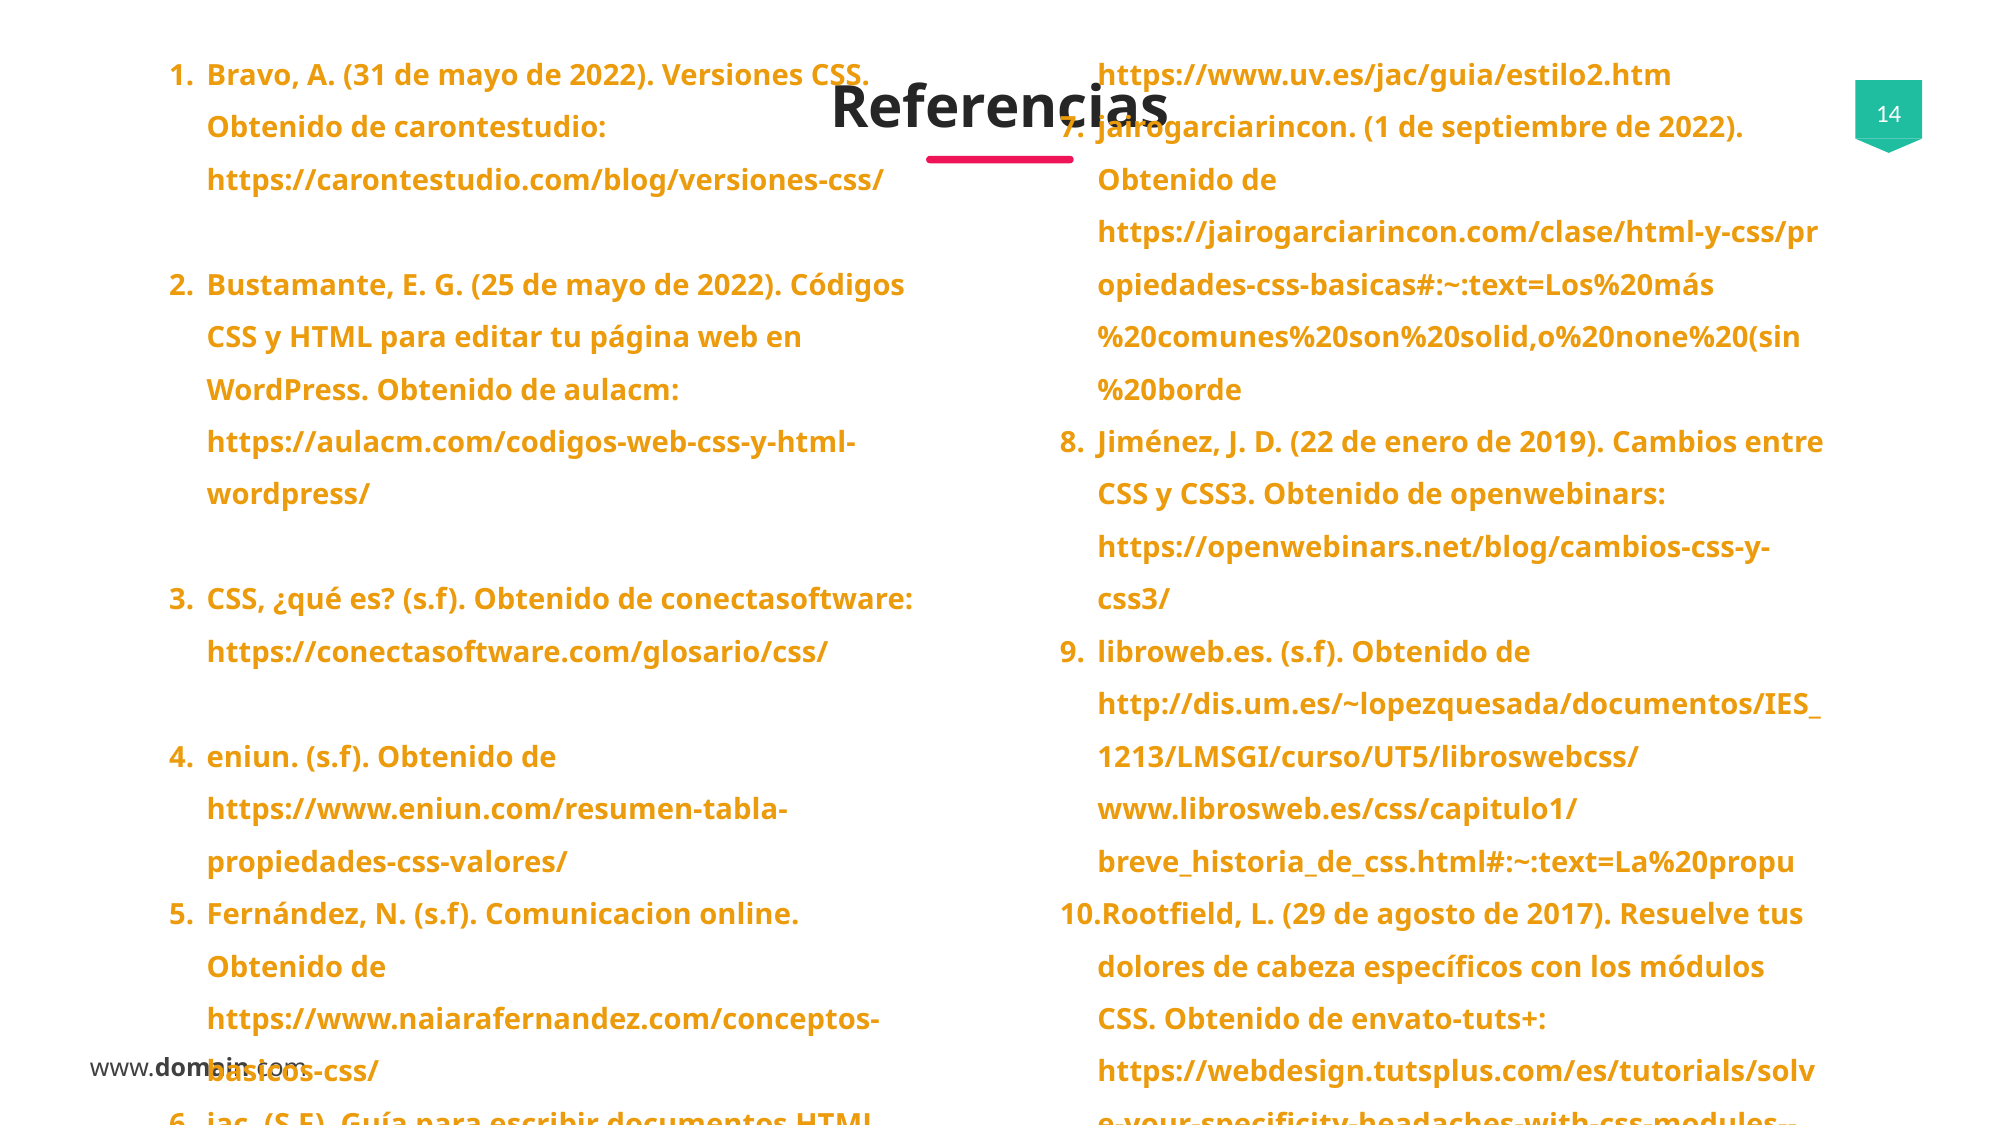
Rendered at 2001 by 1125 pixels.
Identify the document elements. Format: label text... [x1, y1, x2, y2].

text_box Bravo, A. (31 de mayo de 2022). Versiones CSS. Obtenido de carontestudio: https://carontestudio.com/blog/versiones-css/ Bustamante, E. G. (25 de mayo de 2022). Códigos CSS y HTML para editar tu página web en WordPress. Obtenido de aulacm: https://aulacm.com/codigos-web-css-y-html-wordpress/ CSS, ¿qué es? (s.f). Obtenido de conectasoftware: https://conectasoftware.com/glosario/css/ eniun. (s.f). Obtenido de https://www.eniun.com/resumen-tabla-propiedades-css-valores/ Fernández, N. (s.f). Comunicacion online. Obtenido de https://www.naiarafernandez.com/conceptos-basicos-css/ jac. (S.F). Guía para escribir documentos HTML. Obtenido de https://www.uv.es/jac/guia/estilo2.htm jairogarciarincon. (1 de septiembre de 2022). Obtenido de https://jairogarciarincon.com/clase/html-y-css/propiedades-css-basicas#:~:text=Los%20más%20comunes%20son%20solid,o%20none%20(sin%20borde Jiménez, J. D. (22 de enero de 2019). Cambios entre CSS y CSS3. Obtenido de openwebinars: https://openwebinars.net/blog/cambios-css-y-css3/ libroweb.es. (s.f). Obtenido de http://dis.um.es/~lopezquesada/documentos/IES_1213/LMSGI/curso/UT5/libroswebcss/www.librosweb.es/css/capitulo1/breve_historia_de_css.html#:~:text=La%20propu Rootfield, L. (29 de agosto de 2017). Resuelve tus dolores de cabeza específicos con los módulos CSS. Obtenido de envato-tuts+: https://webdesign.tutsplus.com/es/tutorials/solve-your-specificity-headaches-with-css-modules--cms-28973 [154, 184, 1846, 1048]
title Referencias [289, 77, 1712, 142]
